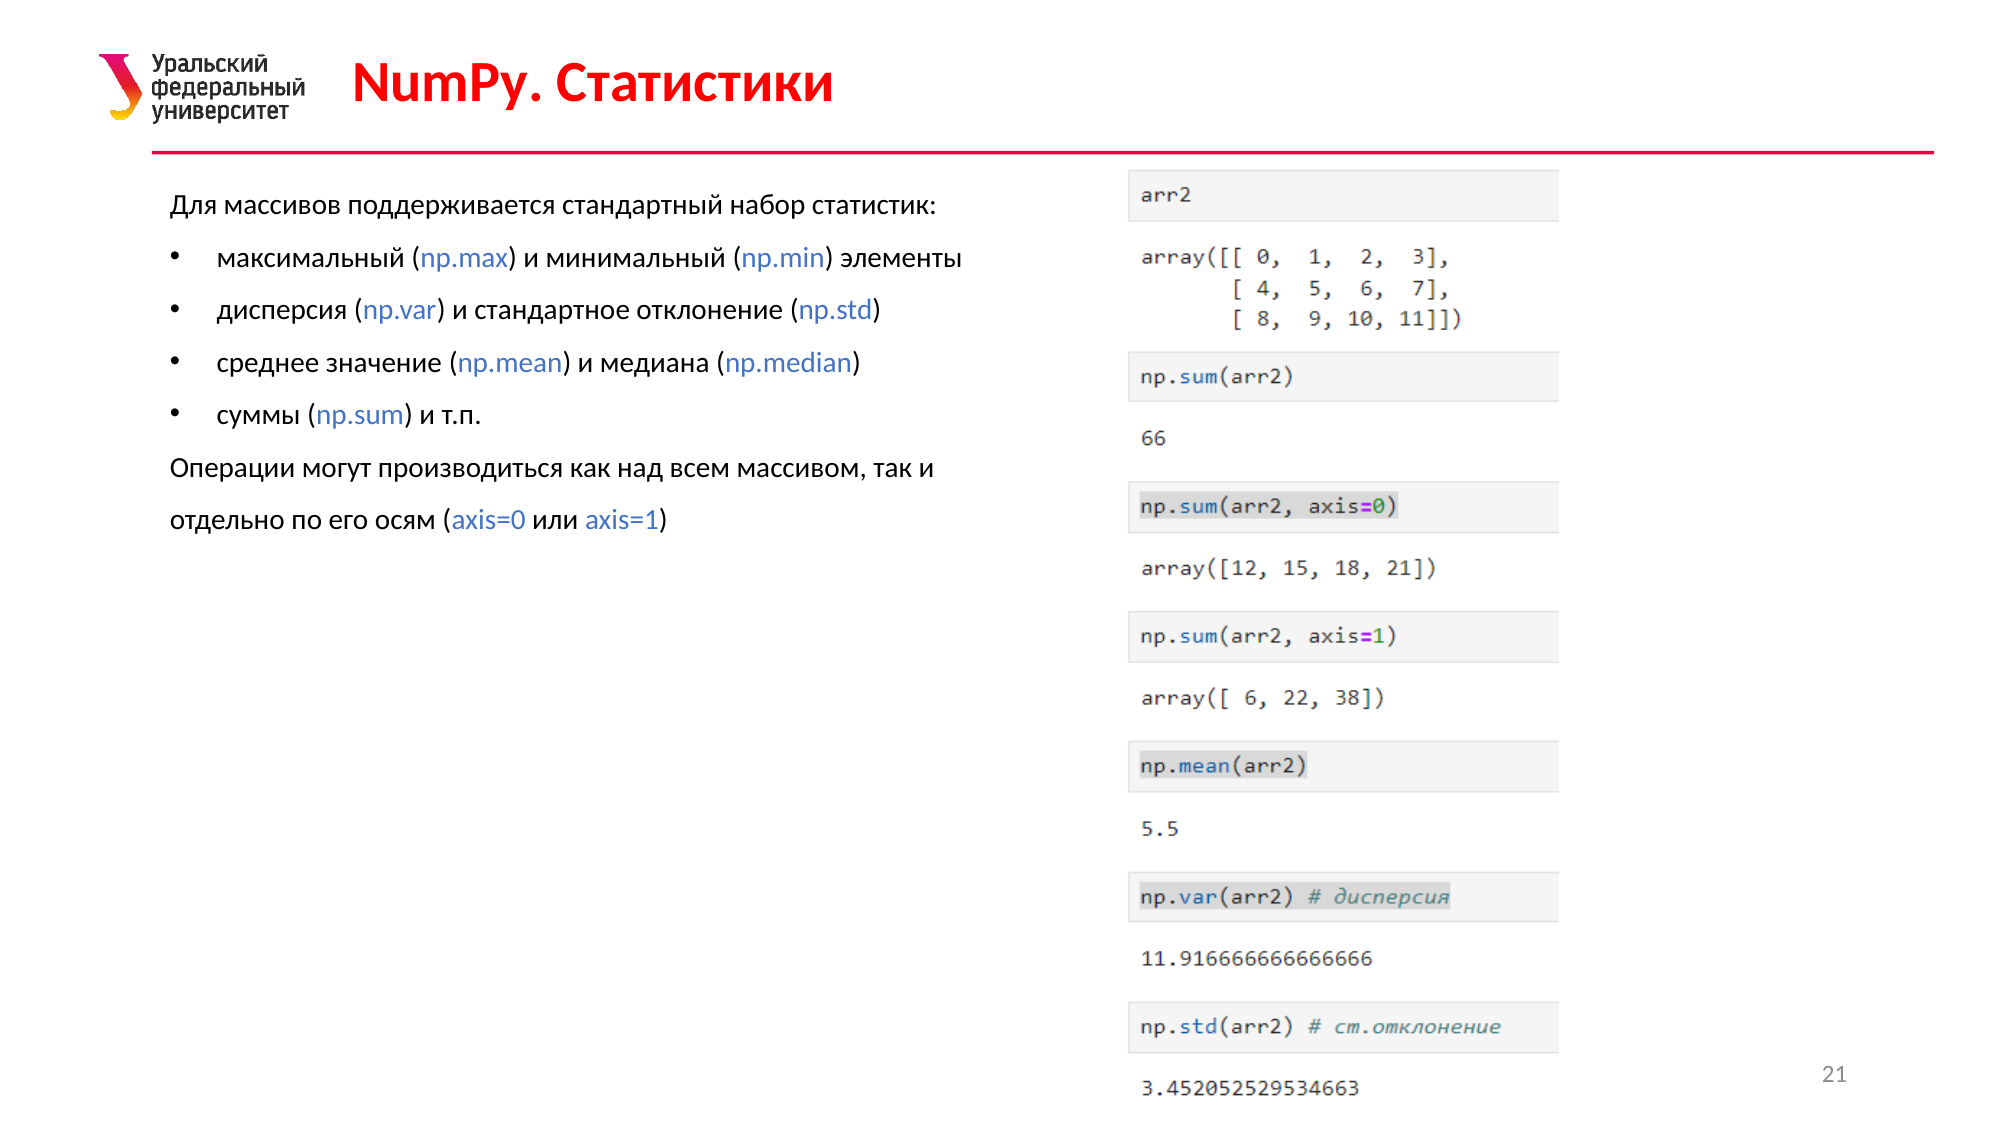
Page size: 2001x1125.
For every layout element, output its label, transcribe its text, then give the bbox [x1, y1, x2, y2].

text_box NumPy. Статистики [337, 36, 1945, 121]
text_box [151, 150, 1935, 155]
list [98, 52, 320, 124]
picture [1124, 160, 1559, 1120]
text_box Для массивов поддерживается стандартный набор статистик: максимальный (np.max) и минимальный (np.min) элементы дисперсия (np.var) и стандартное отклонение (np.std) среднее значение (np.mean) и медиана (np.median) суммы (np.sum) и т.п. Операции могут производиться как над всем массивом, так и отдельно по его осям (axis=0 или axis=1) [155, 160, 1057, 543]
slide_number 21 [1559, 1042, 1863, 1103]
